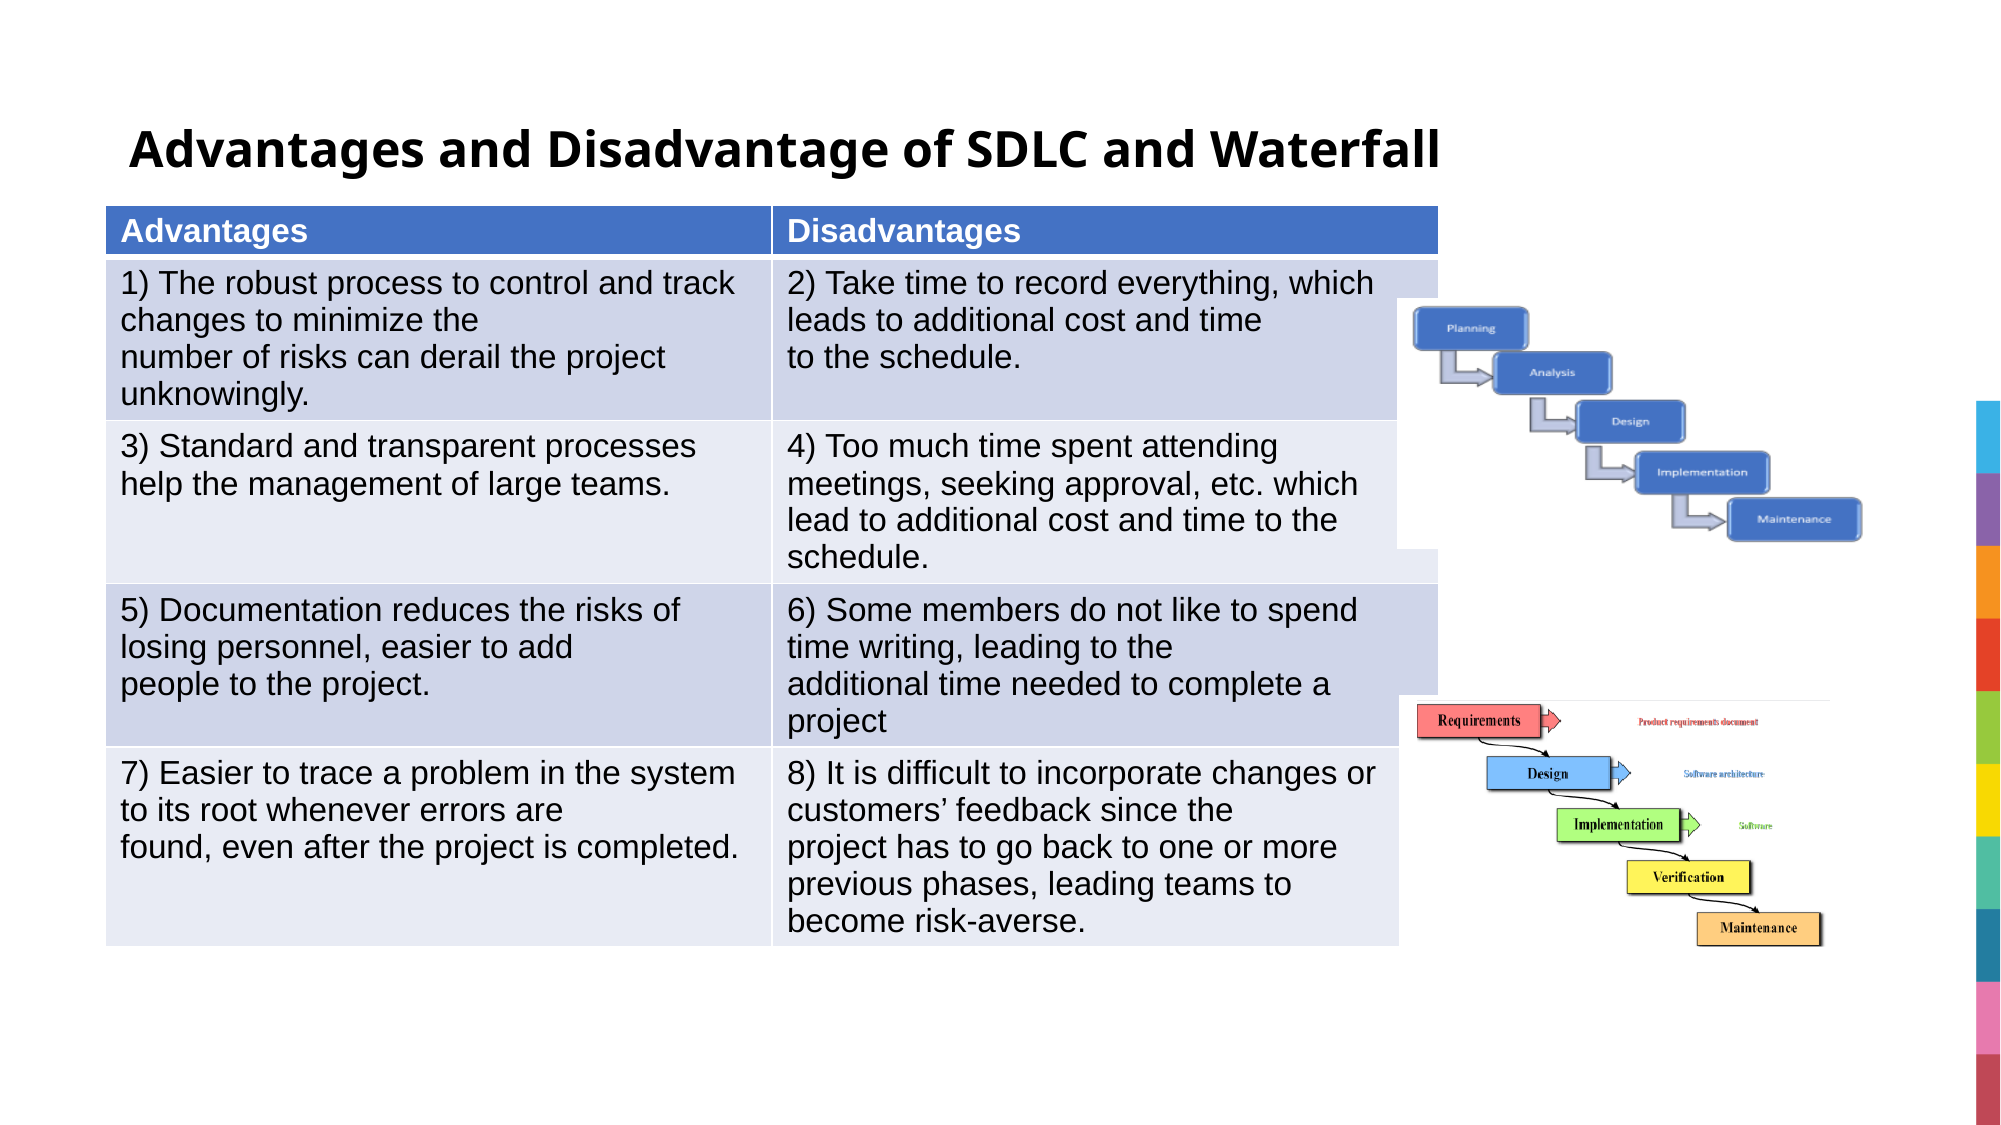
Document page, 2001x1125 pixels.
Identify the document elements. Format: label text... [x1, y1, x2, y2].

picture [1397, 298, 1895, 549]
title Advantages and Disadvantage of SDLC and Waterfall [115, 111, 1863, 186]
table_cell 4) Too much time spent attending meetings, seeking approval, etc. which lead to additional cost and time to the schedule. [773, 421, 1438, 583]
table_cell 6) Some members do not like to spend time writing, leading to the additional time needed to complete a project [773, 584, 1438, 746]
picture [1399, 695, 1863, 947]
table_cell 8) It is difficult to incorporate changes or customers’ feedback since the project has to go back to one or more previous phases, leading teams to become risk-averse. [773, 748, 1399, 946]
table_header Disadvantages [773, 206, 1438, 254]
table_cell 3) Standard and transparent processes help the management of large teams. [106, 421, 771, 583]
picture [1976, 402, 2001, 1125]
table_cell 7) Easier to trace a problem in the system to its root whenever errors are found, even after the project is completed. [106, 748, 771, 946]
table_cell 5) Documentation reduces the risks of losing personnel, easier to add people to the project. [106, 584, 771, 746]
table_cell 1) The robust process to control and track changes to minimize the number of risks can derail the project unknowingly. [106, 260, 771, 420]
table_header Advantages [106, 206, 771, 254]
table_cell 2) Take time to record everything, which leads to additional cost and time to the schedule. [773, 260, 1438, 420]
